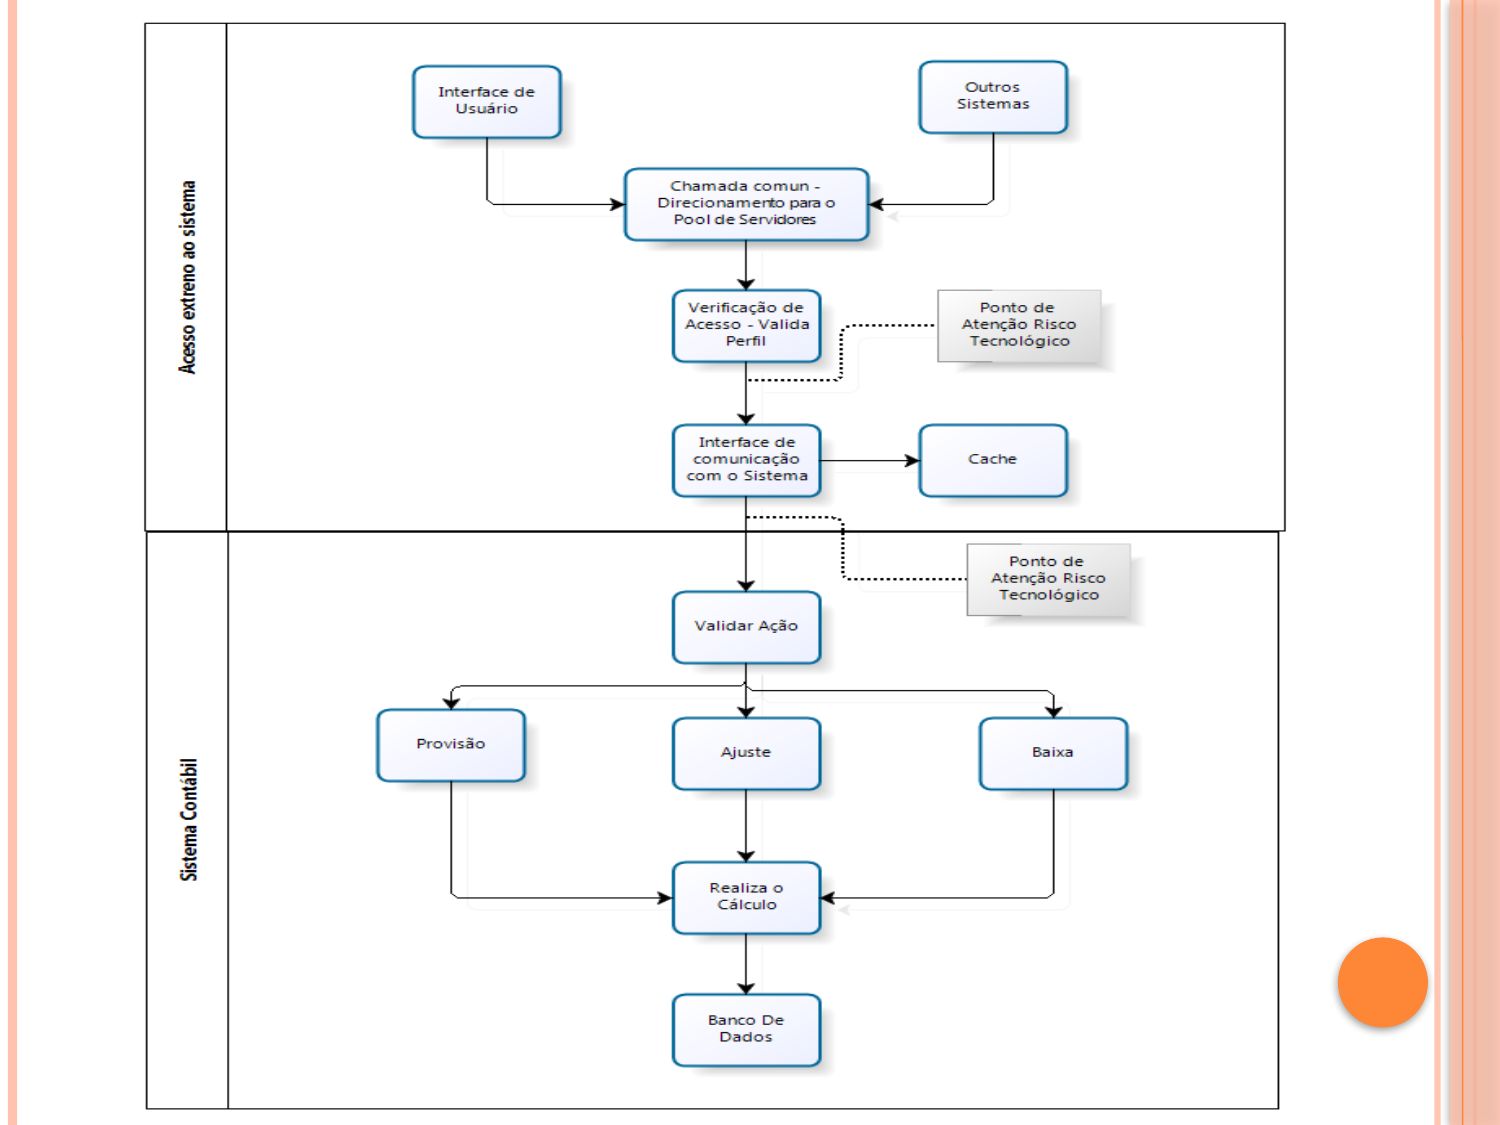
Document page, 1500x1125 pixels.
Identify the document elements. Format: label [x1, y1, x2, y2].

list [111, 0, 1318, 1125]
